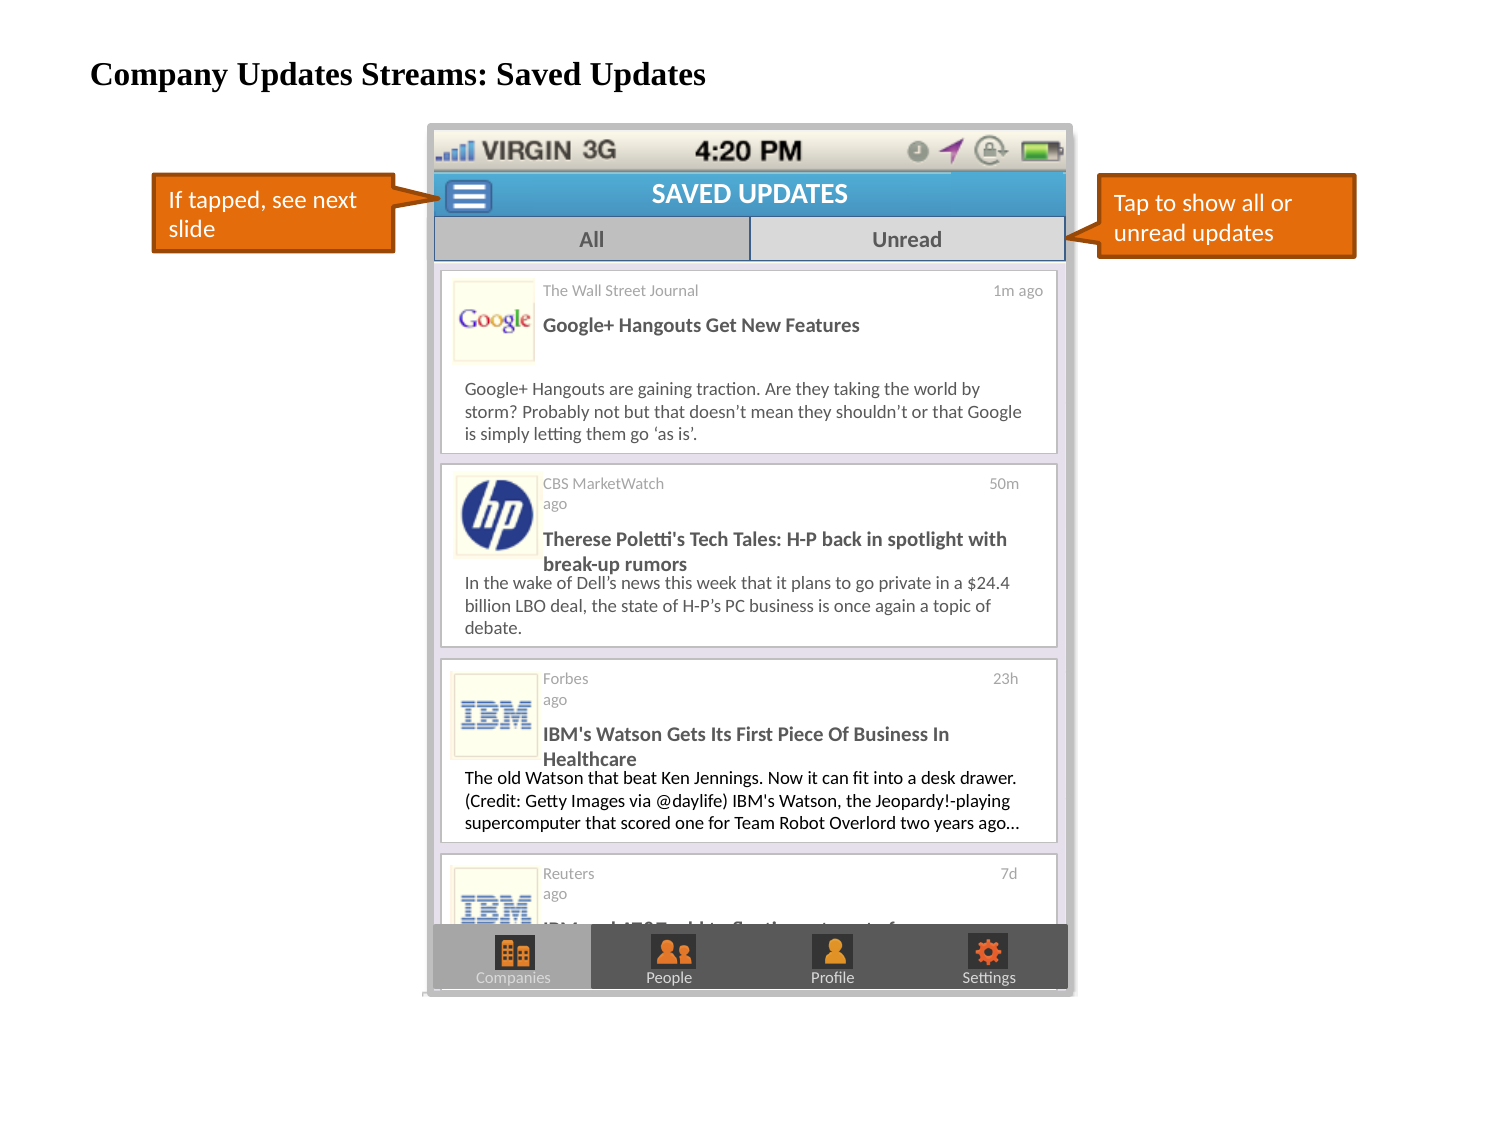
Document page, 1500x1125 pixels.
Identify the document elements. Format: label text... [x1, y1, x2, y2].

text_box Tap to show all or unread updates [1082, 173, 1357, 259]
text_box Company Updates Streams: Saved Updates [75, 45, 775, 101]
picture [422, 124, 1078, 1001]
text_box If tapped, see next slide [151, 172, 417, 254]
